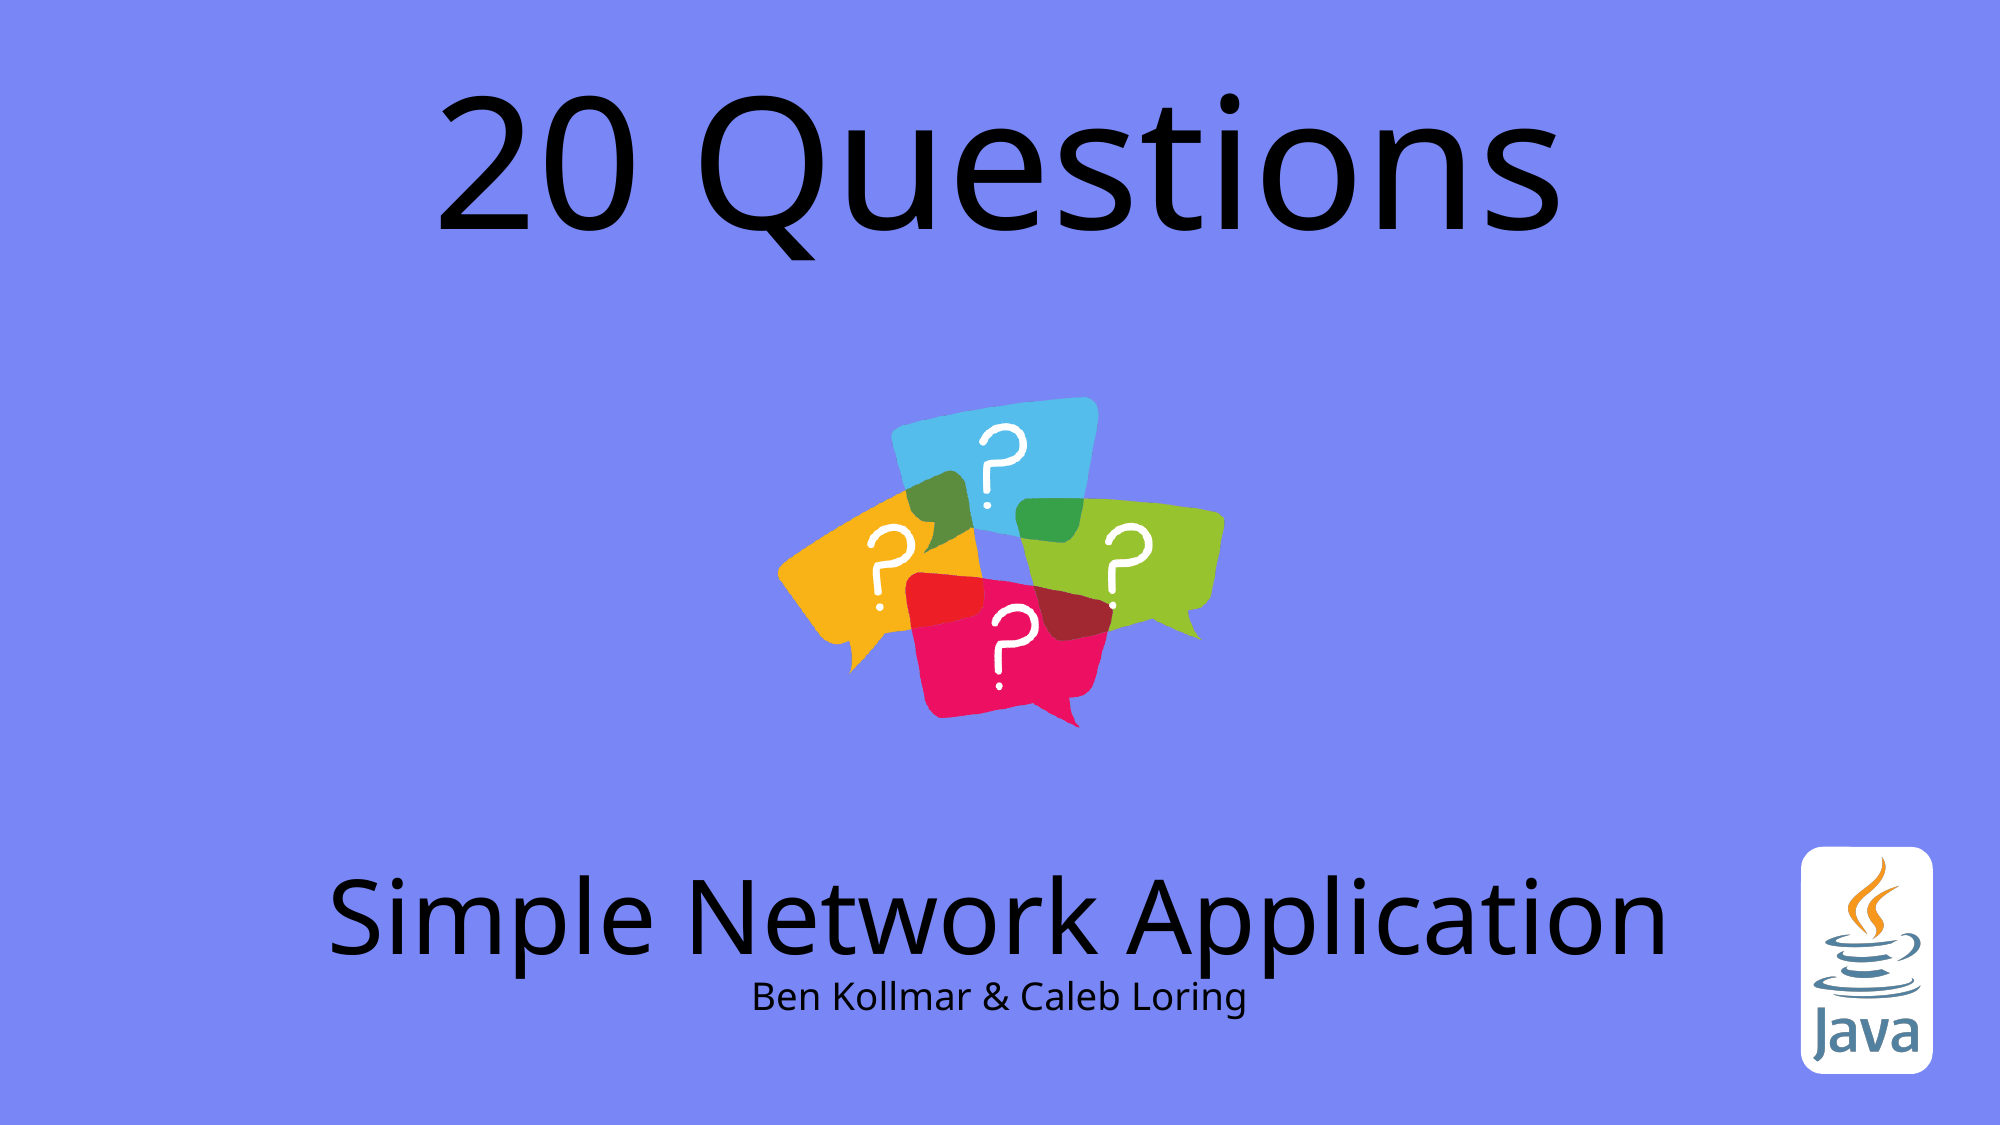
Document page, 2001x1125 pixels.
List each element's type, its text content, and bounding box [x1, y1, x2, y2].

picture [774, 397, 1226, 728]
text_box [1799, 845, 1935, 1076]
picture [1807, 855, 1926, 1066]
title 20 Questions Simple Network Application Ben Kollmar & Caleb Loring [249, 62, 1750, 1026]
